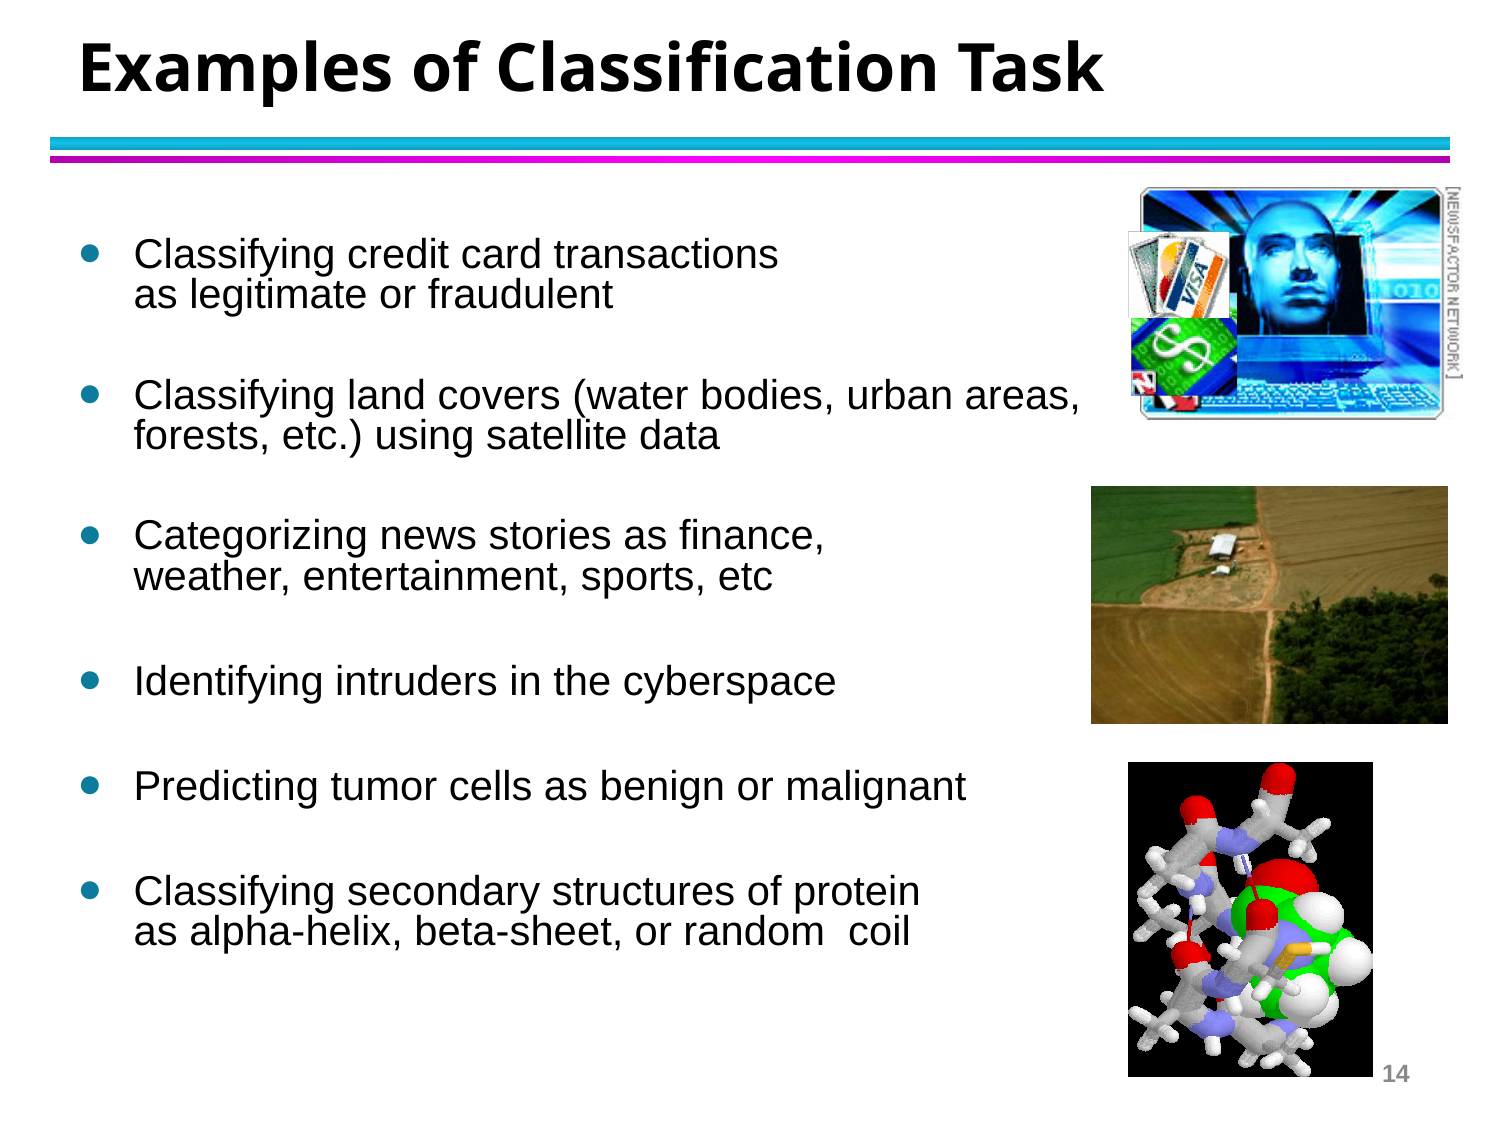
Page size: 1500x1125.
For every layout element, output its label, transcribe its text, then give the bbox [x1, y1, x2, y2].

text_box 14 [1074, 1042, 1425, 1103]
list Classifying credit card transactions as legitimate or fraudulent Classifying land covers (water bodies, urban areas, forests, etc.) using satellite data Categorizing news stories as finance, weather, entertainment, sports, etc Identifying intruders in the cyberspace Predicting tumor cells as benign or malignant Classifying secondary structures of protein as alpha-helix, beta-sheet, or random coil [62, 174, 1125, 1063]
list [1128, 762, 1374, 1077]
picture [1090, 485, 1449, 724]
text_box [1124, 187, 1463, 421]
title Examples of Classification Task [62, 24, 1421, 113]
